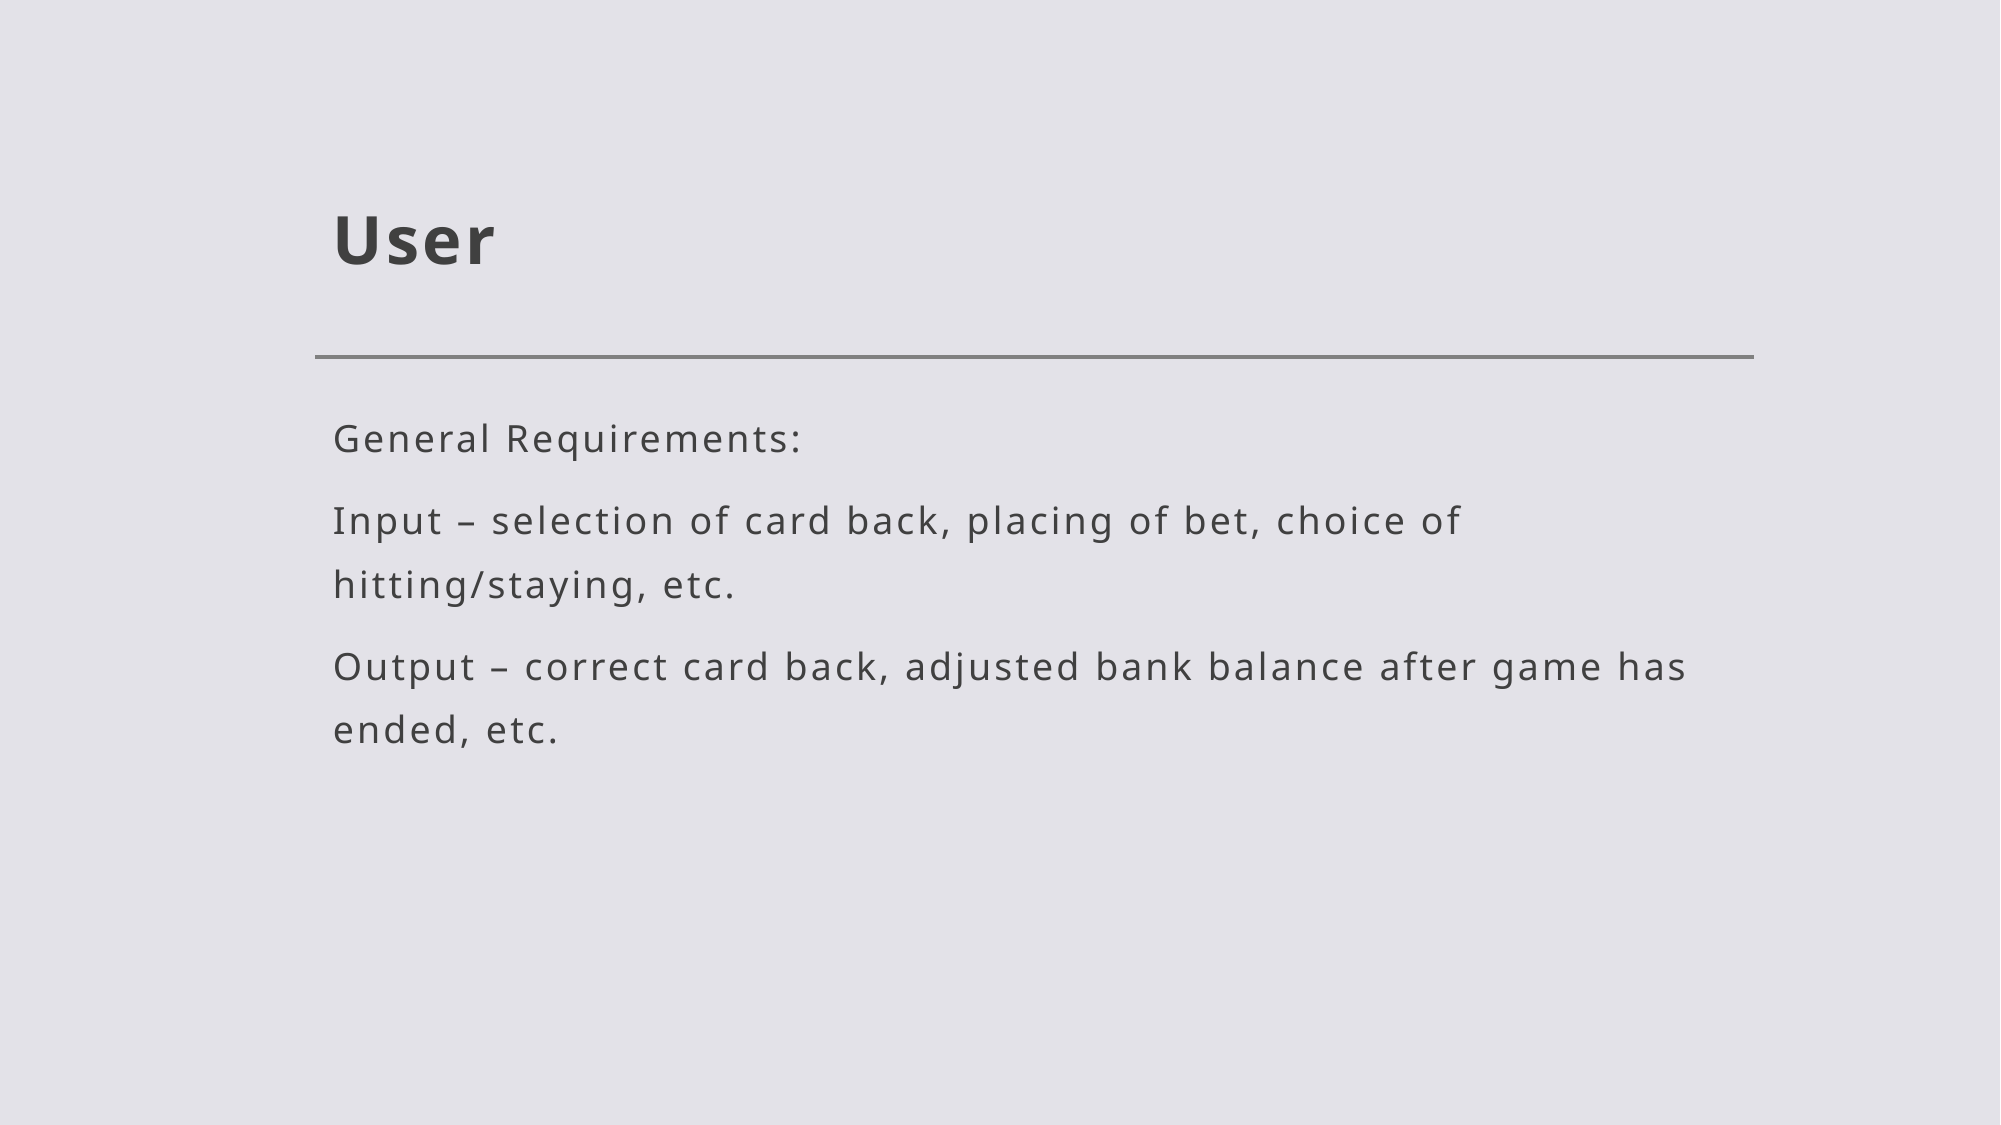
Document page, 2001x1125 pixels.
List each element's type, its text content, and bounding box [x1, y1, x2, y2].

title User [315, 72, 1754, 294]
list General Requirements: Input – selection of card back, placing of bet, choice of hitting/staying, etc. Output – correct card back, adjusted bank balance after game has ended, etc. [315, 379, 1754, 979]
